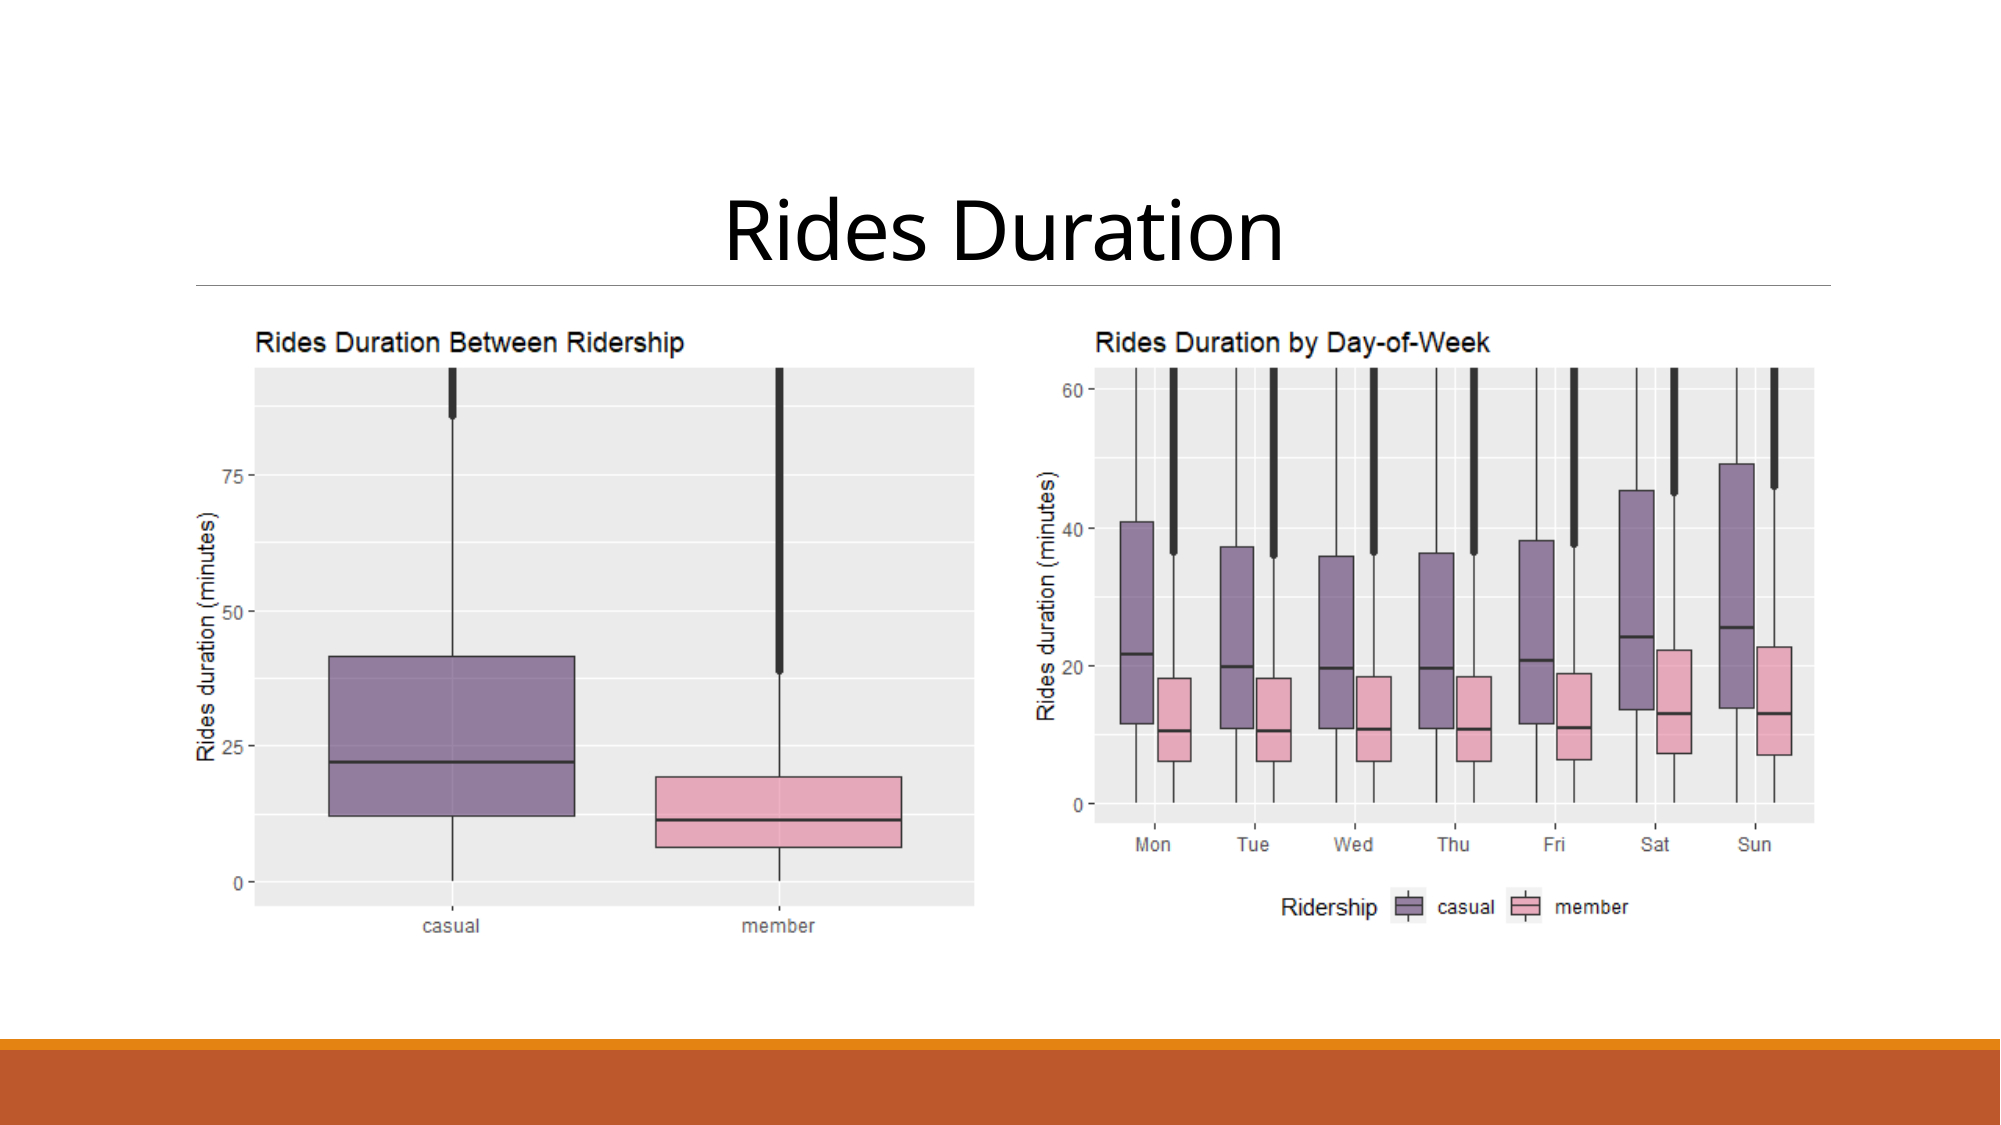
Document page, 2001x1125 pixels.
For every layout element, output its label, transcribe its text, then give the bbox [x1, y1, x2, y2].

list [1022, 318, 1828, 948]
title Rides Duration [180, 47, 1830, 285]
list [182, 318, 988, 948]
